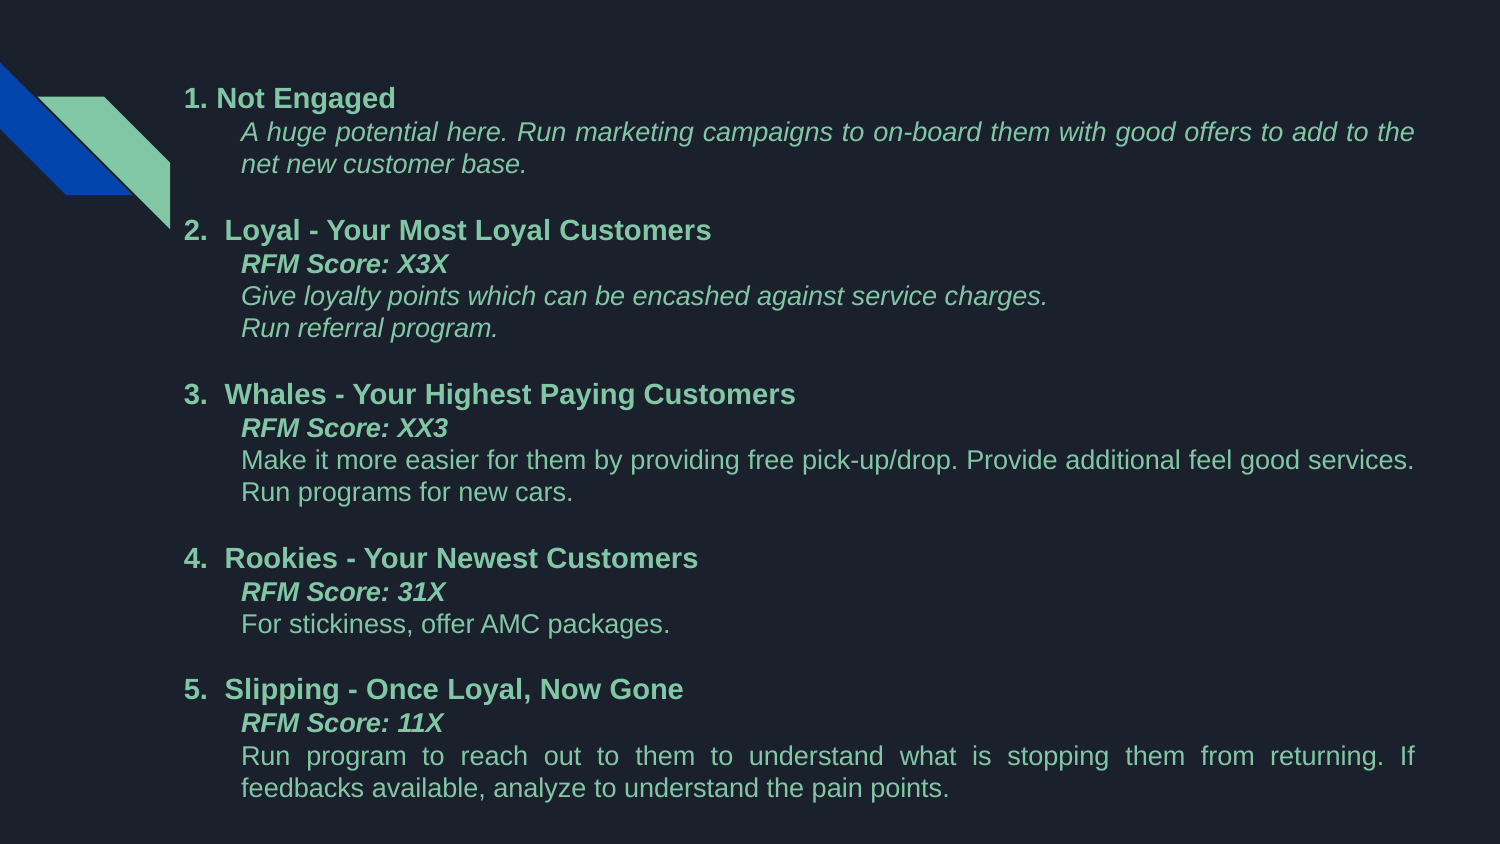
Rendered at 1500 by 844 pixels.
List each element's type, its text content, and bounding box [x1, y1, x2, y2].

title 1. Not Engaged A huge potential here. Run marketing campaigns to on-board them with good offers to add to the net new customer base. 2. Loyal - Your Most Loyal Customers RFM Score: X3X Give loyalty points which can be encashed against service charges. Run referral program. 3. Whales - Your Highest Paying Customers RFM Score: XX3 Make it more easier for them by providing free pick-up/drop. Provide additional feel good services. Run programs for new cars. 4. Rookies - Your Newest Customers RFM Score: 31X For stickiness, offer AMC packages. 5. Slipping - Once Loyal, Now Gone RFM Score: 11X Run program to reach out to them to understand what is stopping them from returning. If feedbacks available, analyze to understand the pain points. [168, 64, 1430, 820]
